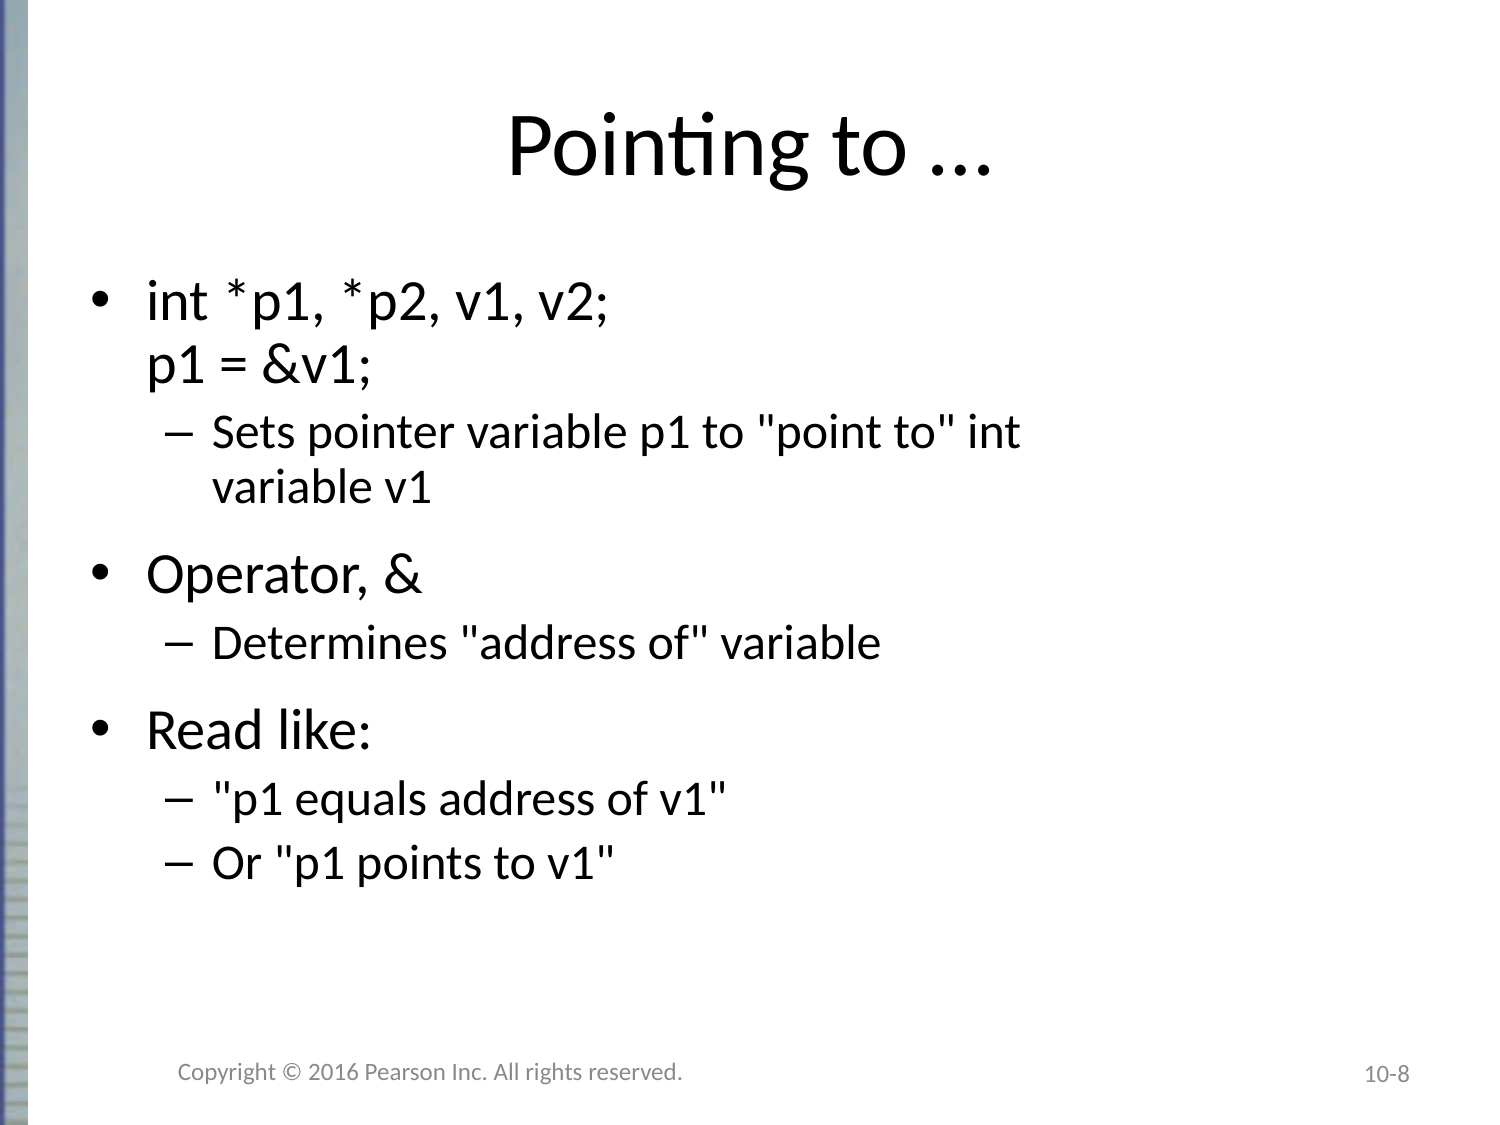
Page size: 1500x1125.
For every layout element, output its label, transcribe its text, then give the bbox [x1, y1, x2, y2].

slide_number 10-8 [1074, 1042, 1425, 1103]
picture [0, 0, 28, 1125]
list int *p1, *p2, v1, v2; p1 = &v1; Sets pointer variable p1 to "point to" int variable v1 Operator, & Determines "address of" variable Read like: "p1 equals address of v1" Or "p1 points to v1" [75, 262, 1425, 1005]
footer Copyright © 2016 Pearson Inc. All rights reserved. [75, 1040, 788, 1100]
title Pointing to … [75, 45, 1425, 233]
